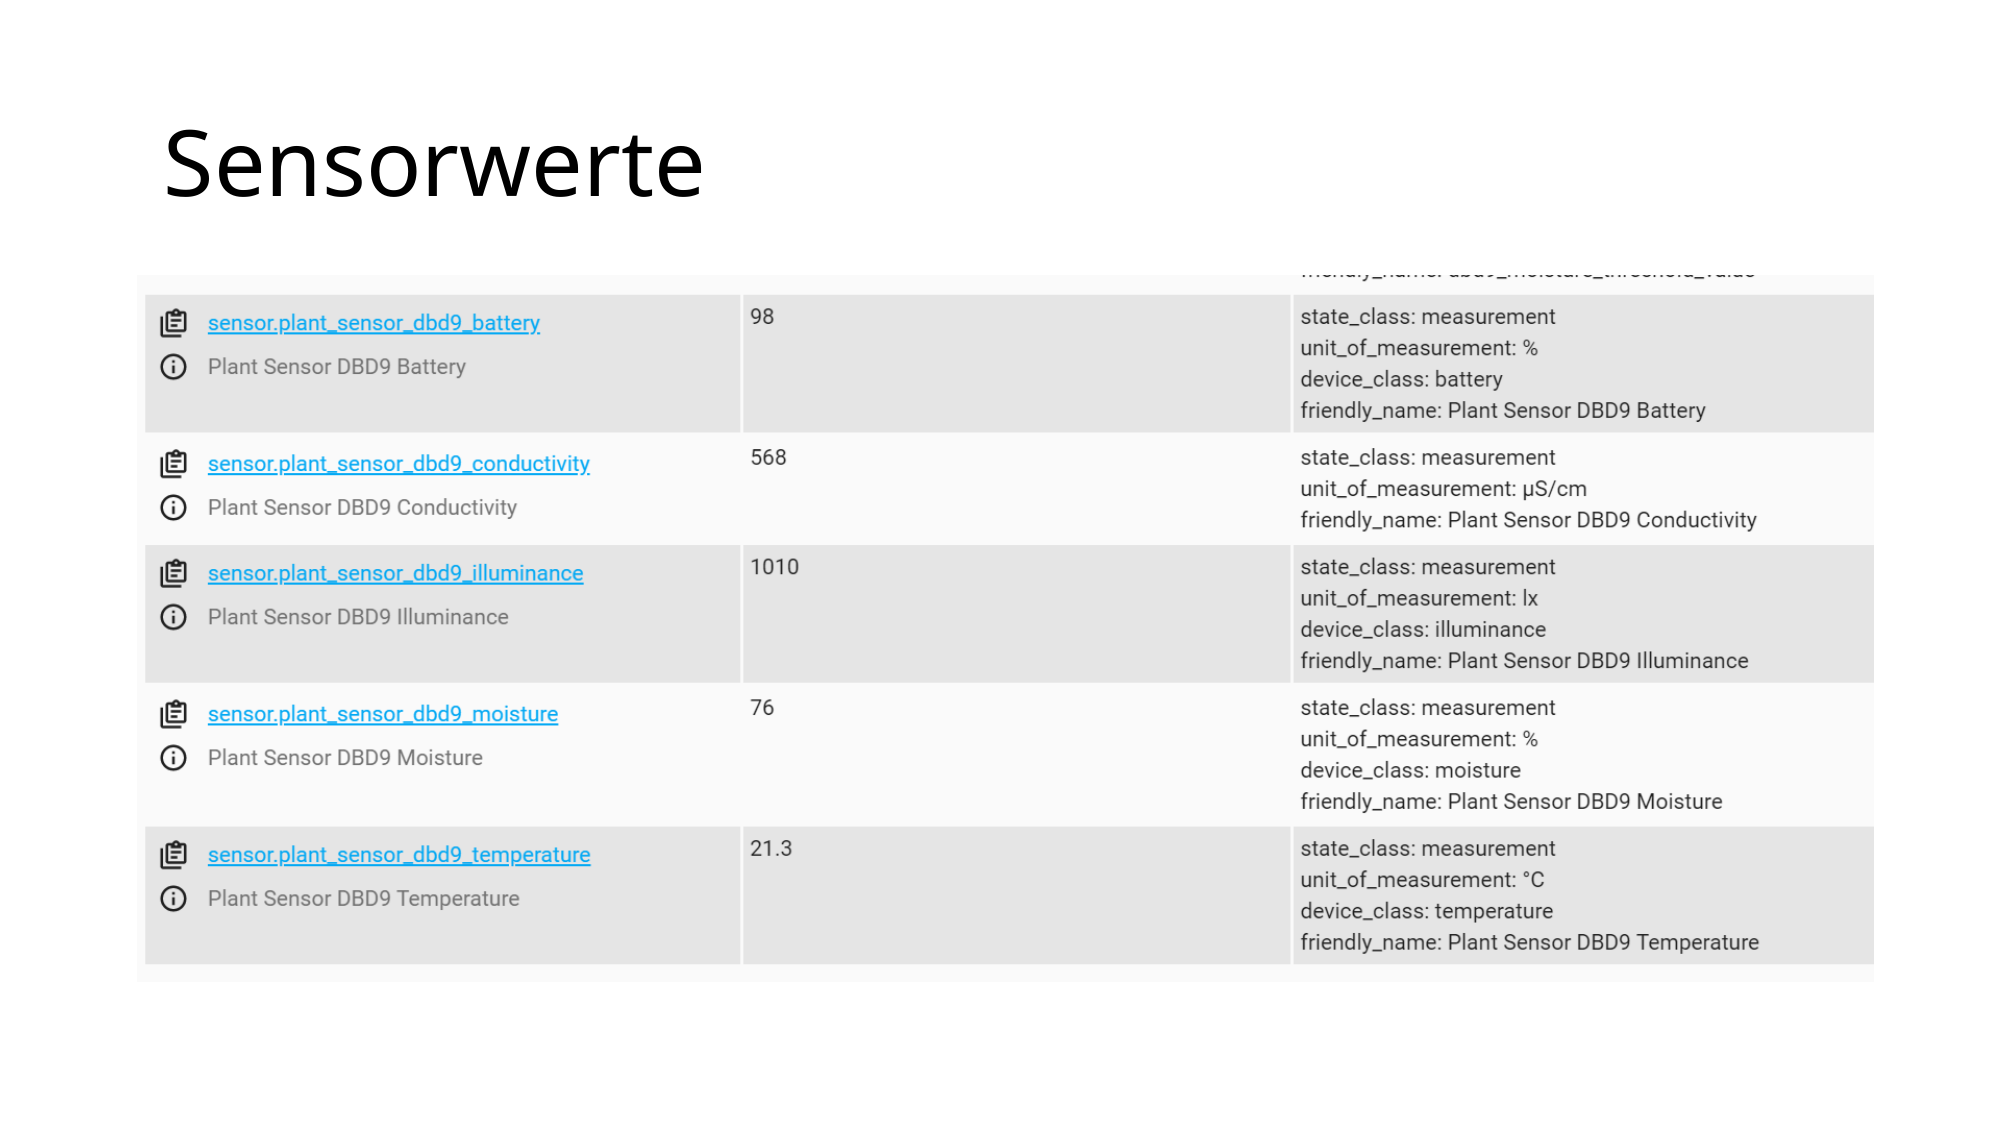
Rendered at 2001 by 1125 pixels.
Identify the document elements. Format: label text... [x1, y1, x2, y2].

picture [137, 275, 1874, 982]
title Sensorwerte [149, 57, 1874, 275]
